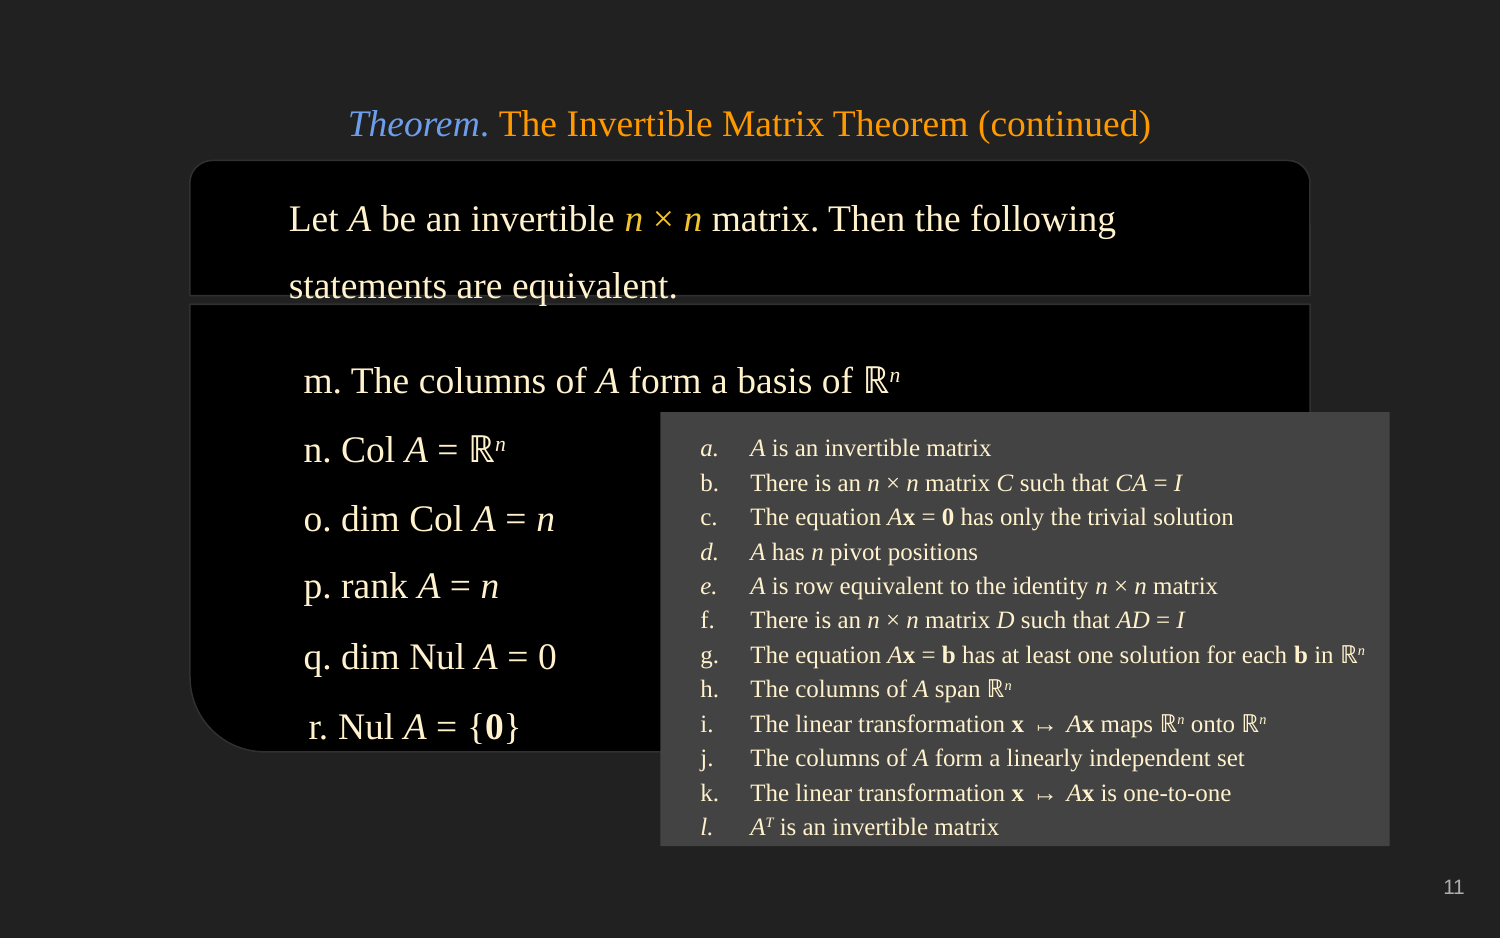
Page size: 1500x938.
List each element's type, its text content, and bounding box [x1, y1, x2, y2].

text_box m. The columns of A form a basis of ℝn [288, 318, 1252, 387]
text_box n. Col A = ℝn [288, 387, 1252, 456]
text_box q. dim Nul A = 0 [288, 594, 660, 681]
text_box [189, 307, 1311, 752]
text_box r. Nul A = {0} [293, 681, 660, 752]
slide_number ‹#› [1389, 849, 1480, 922]
text_box o. dim Col A = n [288, 456, 660, 523]
text_box p. rank A = n [288, 523, 660, 594]
text_box Theorem. The Invertible Matrix Theorem (continued) [206, 77, 1294, 154]
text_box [189, 156, 1311, 300]
text_box A is an invertible matrix There is an n × n matrix C such that CA = I The equation Ax = 0 has only the trivial solution A has n pivot positions A is row equivalent to the identity n × n matrix There is an n × n matrix D such that AD = I The equation Ax = b has at least one solution for each b in ℝn The columns of A span ℝn The linear transformation x ↦ Ax maps ℝn onto ℝn The columns of A form a linearly independent set The linear transformation x ↦ Ax is one-to-one AT is an invertible matrix [660, 412, 1390, 847]
